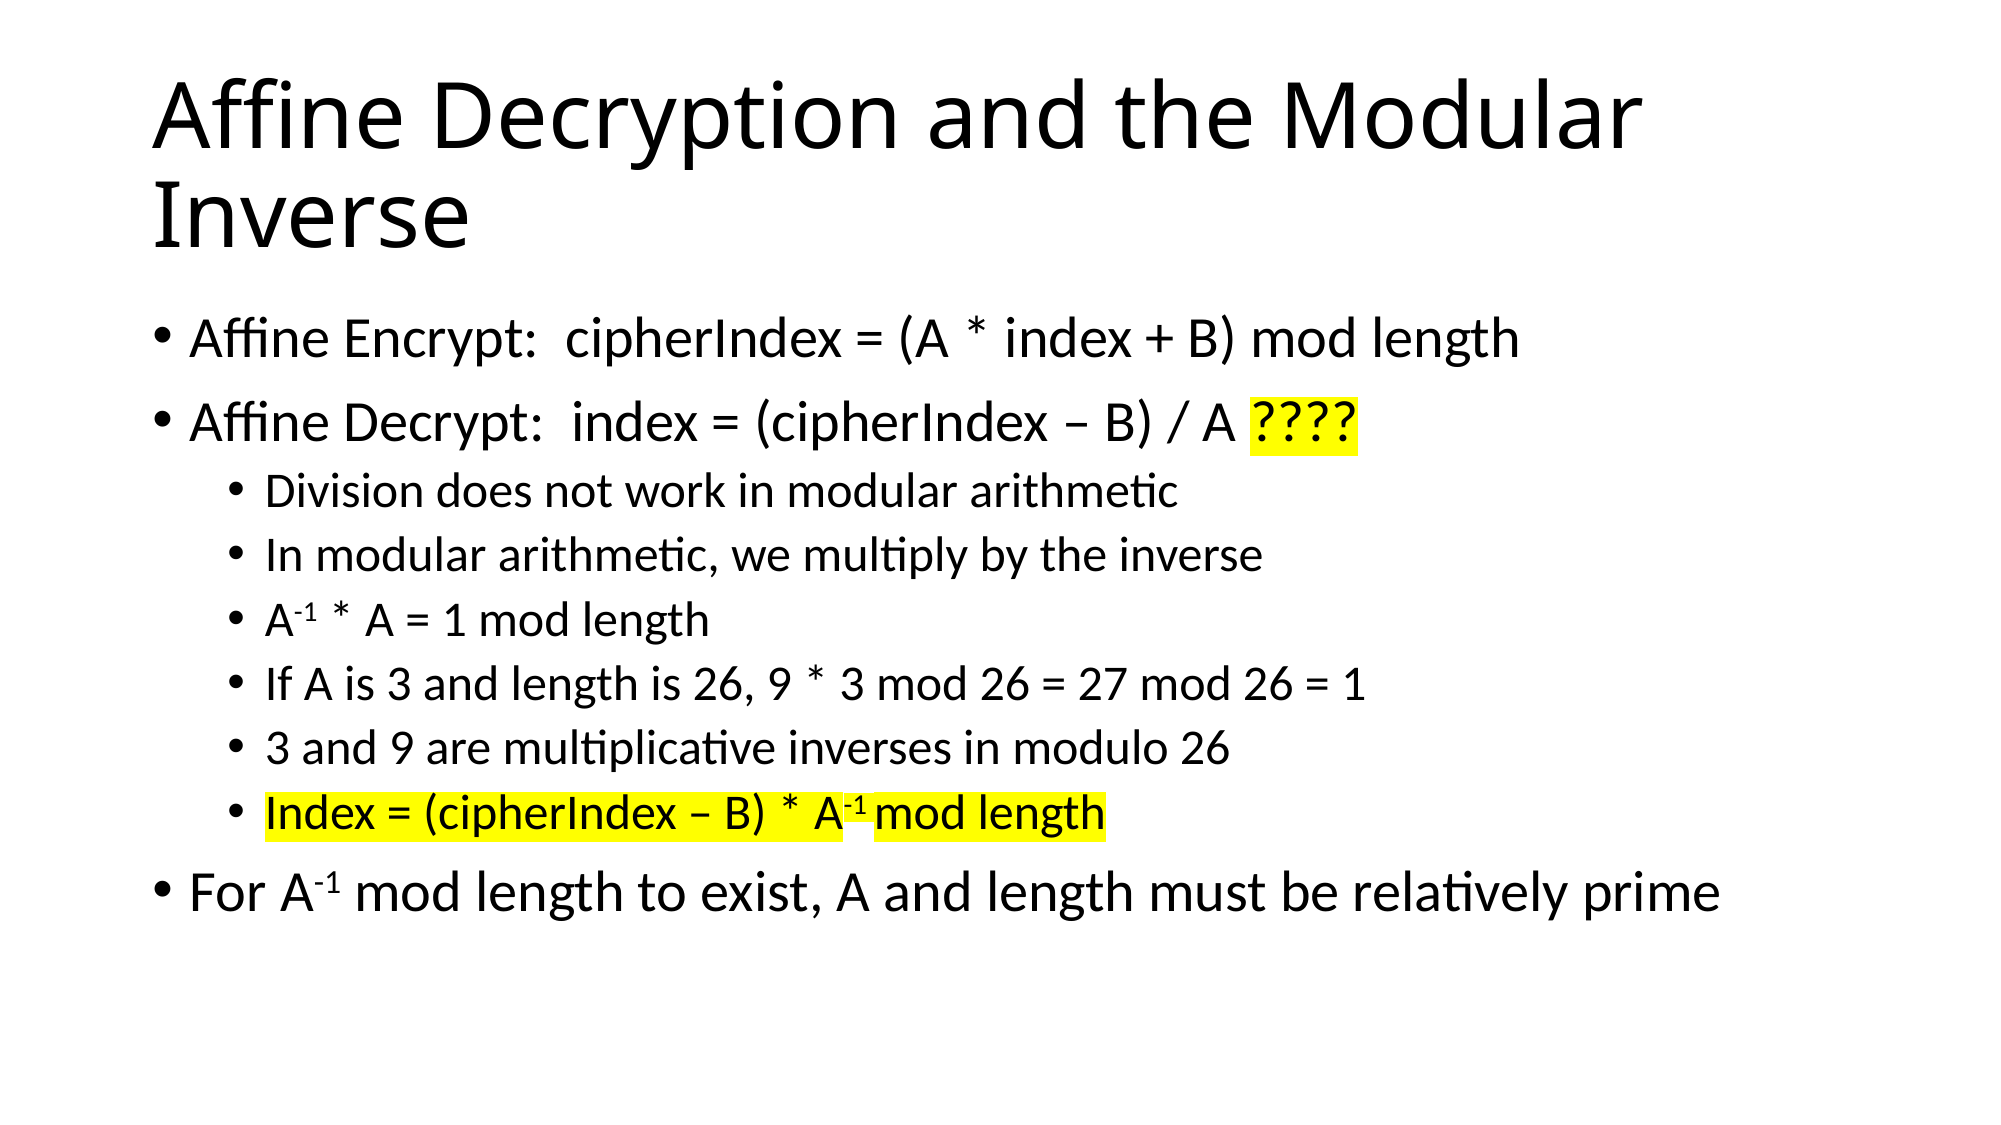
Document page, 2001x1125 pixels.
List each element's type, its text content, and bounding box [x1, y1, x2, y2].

list Affine Encrypt: cipherIndex = (A * index + B) mod length Affine Decrypt: index = (cipherIndex – B) / A ???? Division does not work in modular arithmetic In modular arithmetic, we multiply by the inverse A-1 * A = 1 mod length If A is 3 and length is 26, 9 * 3 mod 26 = 27 mod 26 = 1 3 and 9 are multiplicative inverses in modulo 26 Index = (cipherIndex – B) * A-1 mod length For A-1 mod length to exist, A and length must be relatively prime [137, 299, 1863, 1014]
title Affine Decryption and the Modular Inverse [137, 59, 1863, 278]
